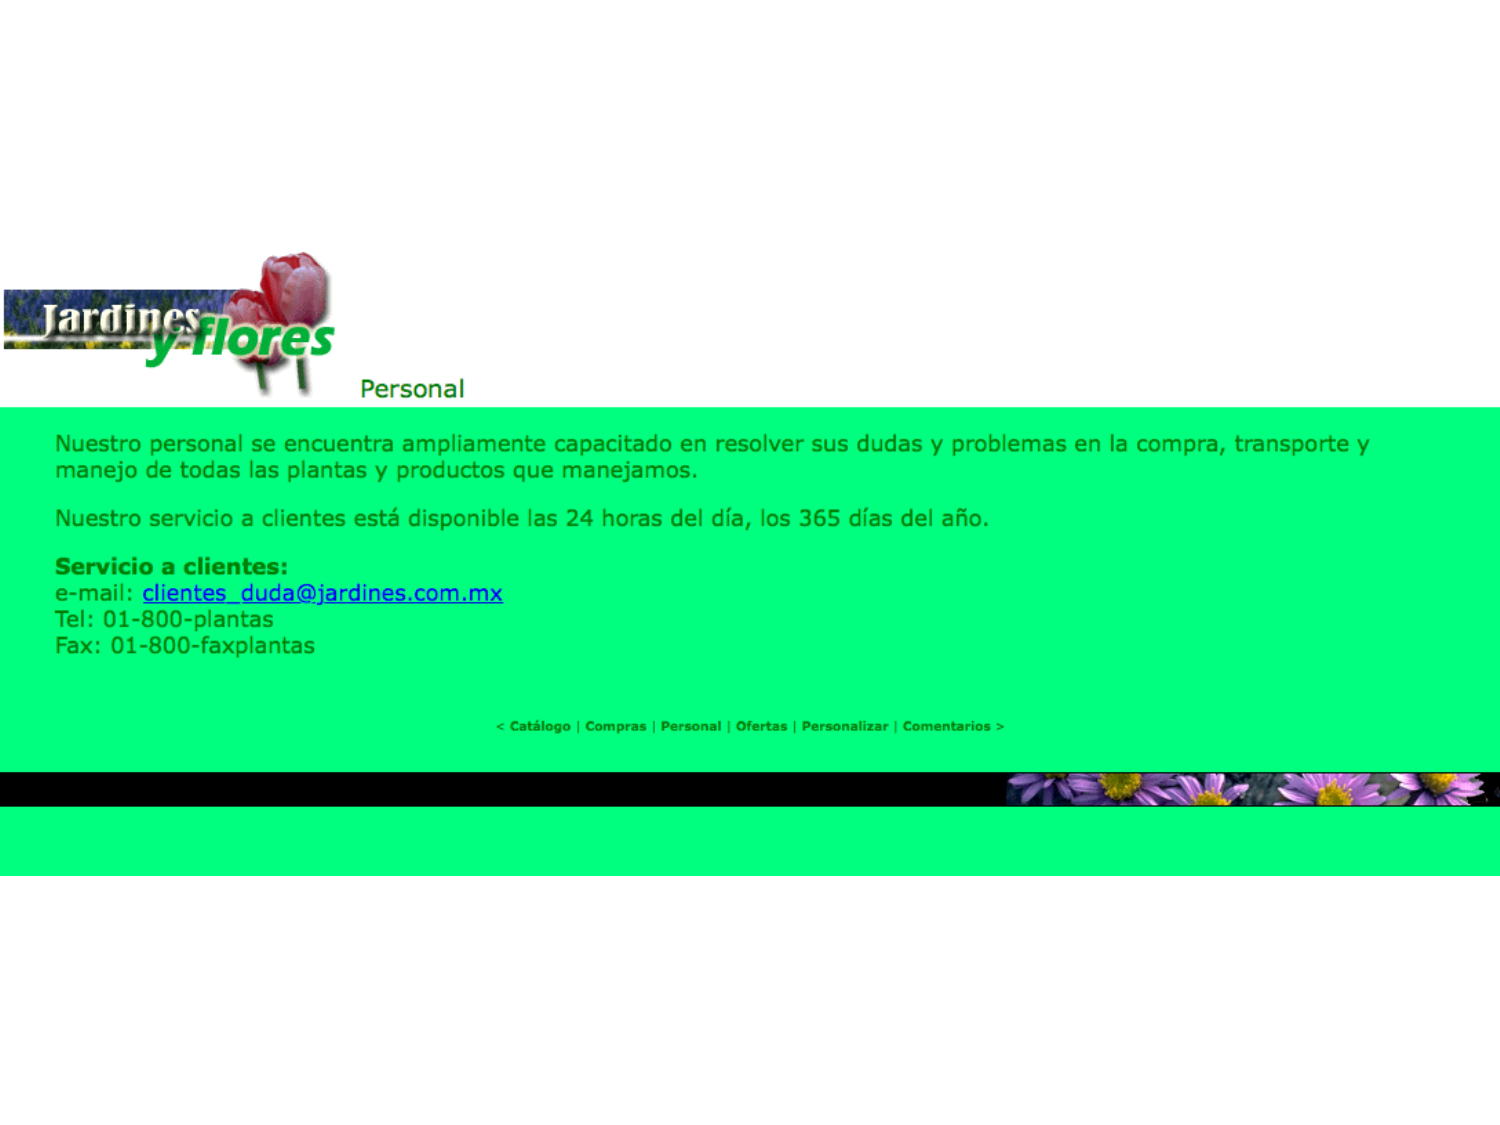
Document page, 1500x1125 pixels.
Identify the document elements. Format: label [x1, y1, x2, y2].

picture [0, 247, 1500, 876]
